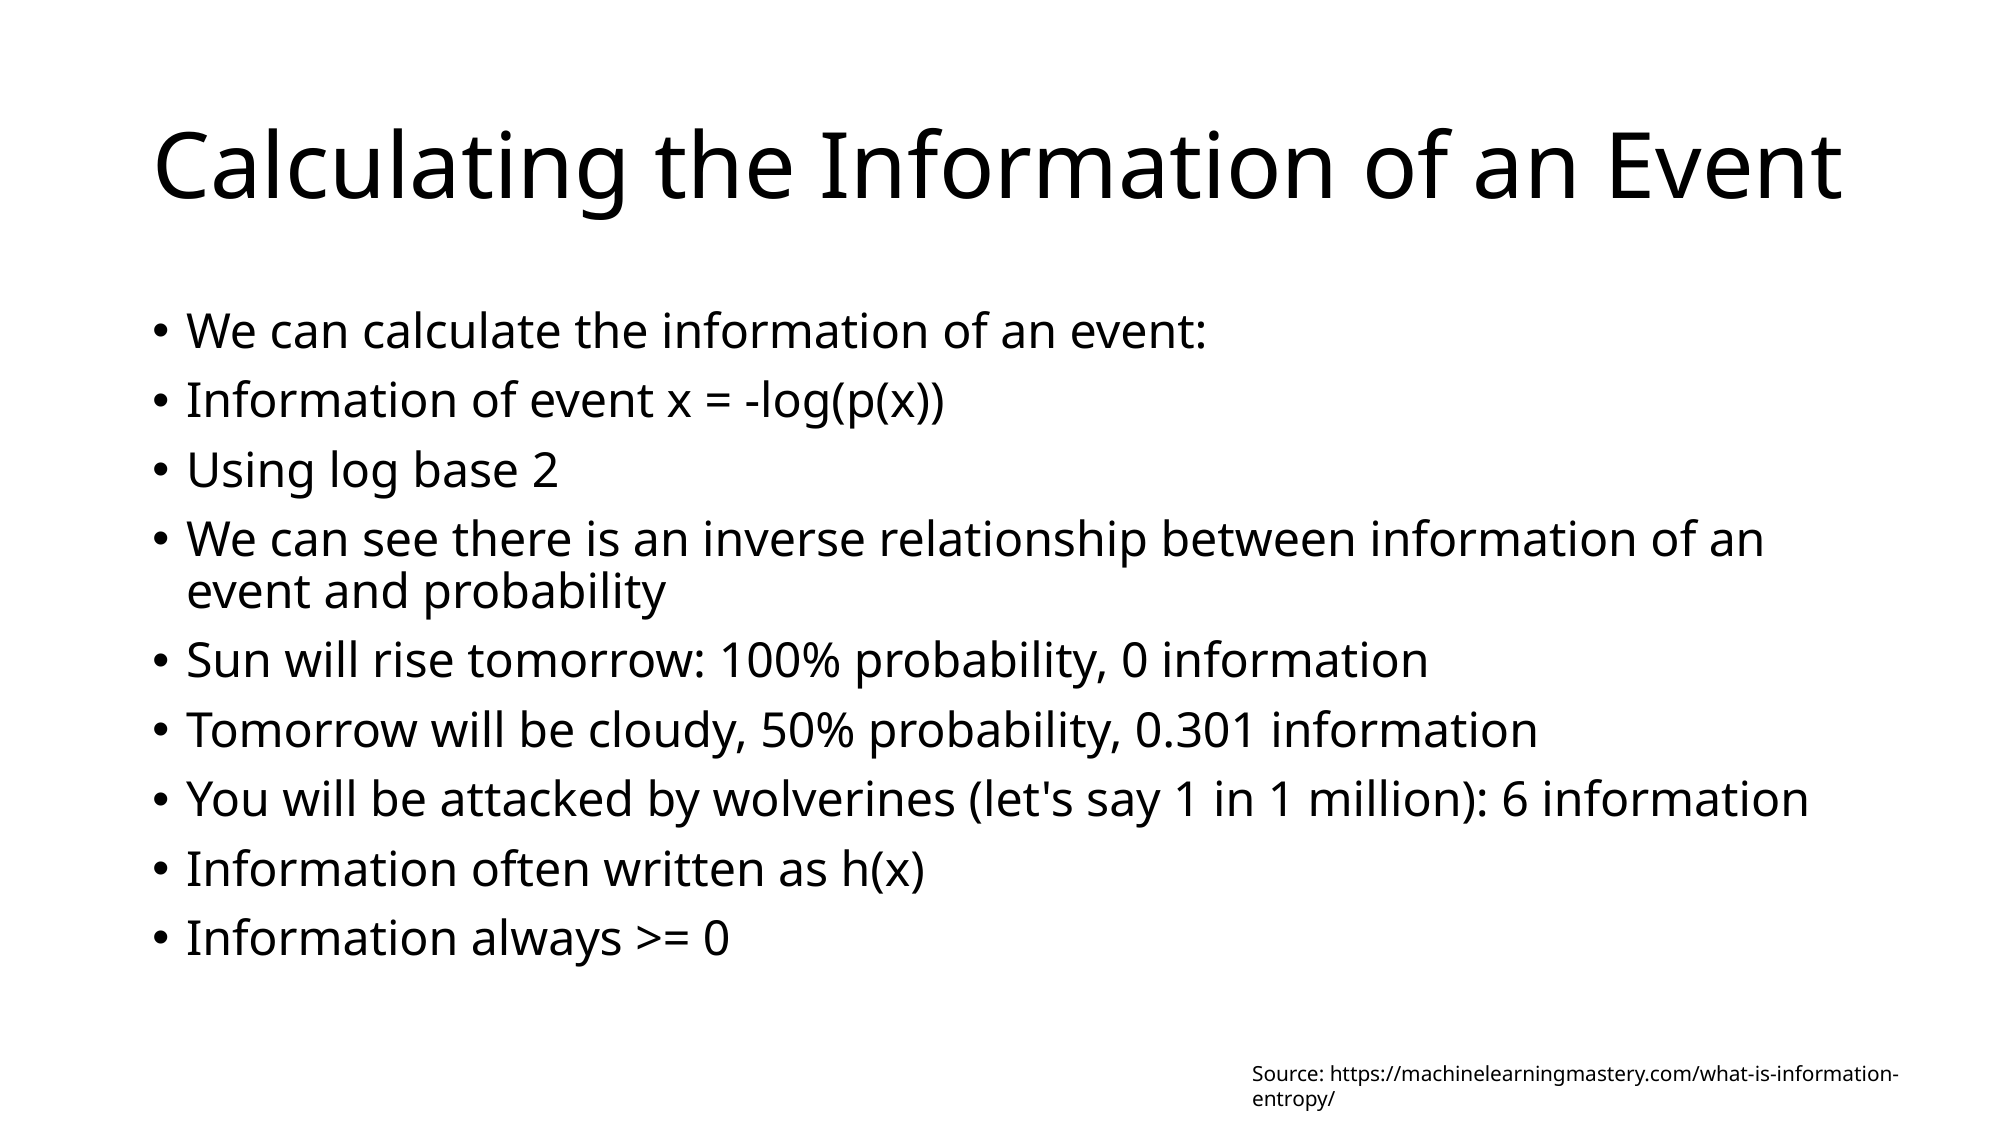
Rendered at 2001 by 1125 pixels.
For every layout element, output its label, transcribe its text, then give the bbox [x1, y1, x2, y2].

title Calculating the Information of an Event [137, 59, 1863, 278]
text_box Source: https://machinelearningmastery.com/what-is-information-entropy/ [1237, 1053, 1983, 1119]
list We can calculate the information of an event: Information of event x = -log(p(x)) Using log base 2 We can see there is an inverse relationship between information of an event and probability Sun will rise tomorrow: 100% probability, 0 information Tomorrow will be cloudy, 50% probability, 0.301 information You will be attacked by wolverines (let's say 1 in 1 million): 6 information Information often written as h(x) Information always >= 0 [137, 299, 1863, 1014]
